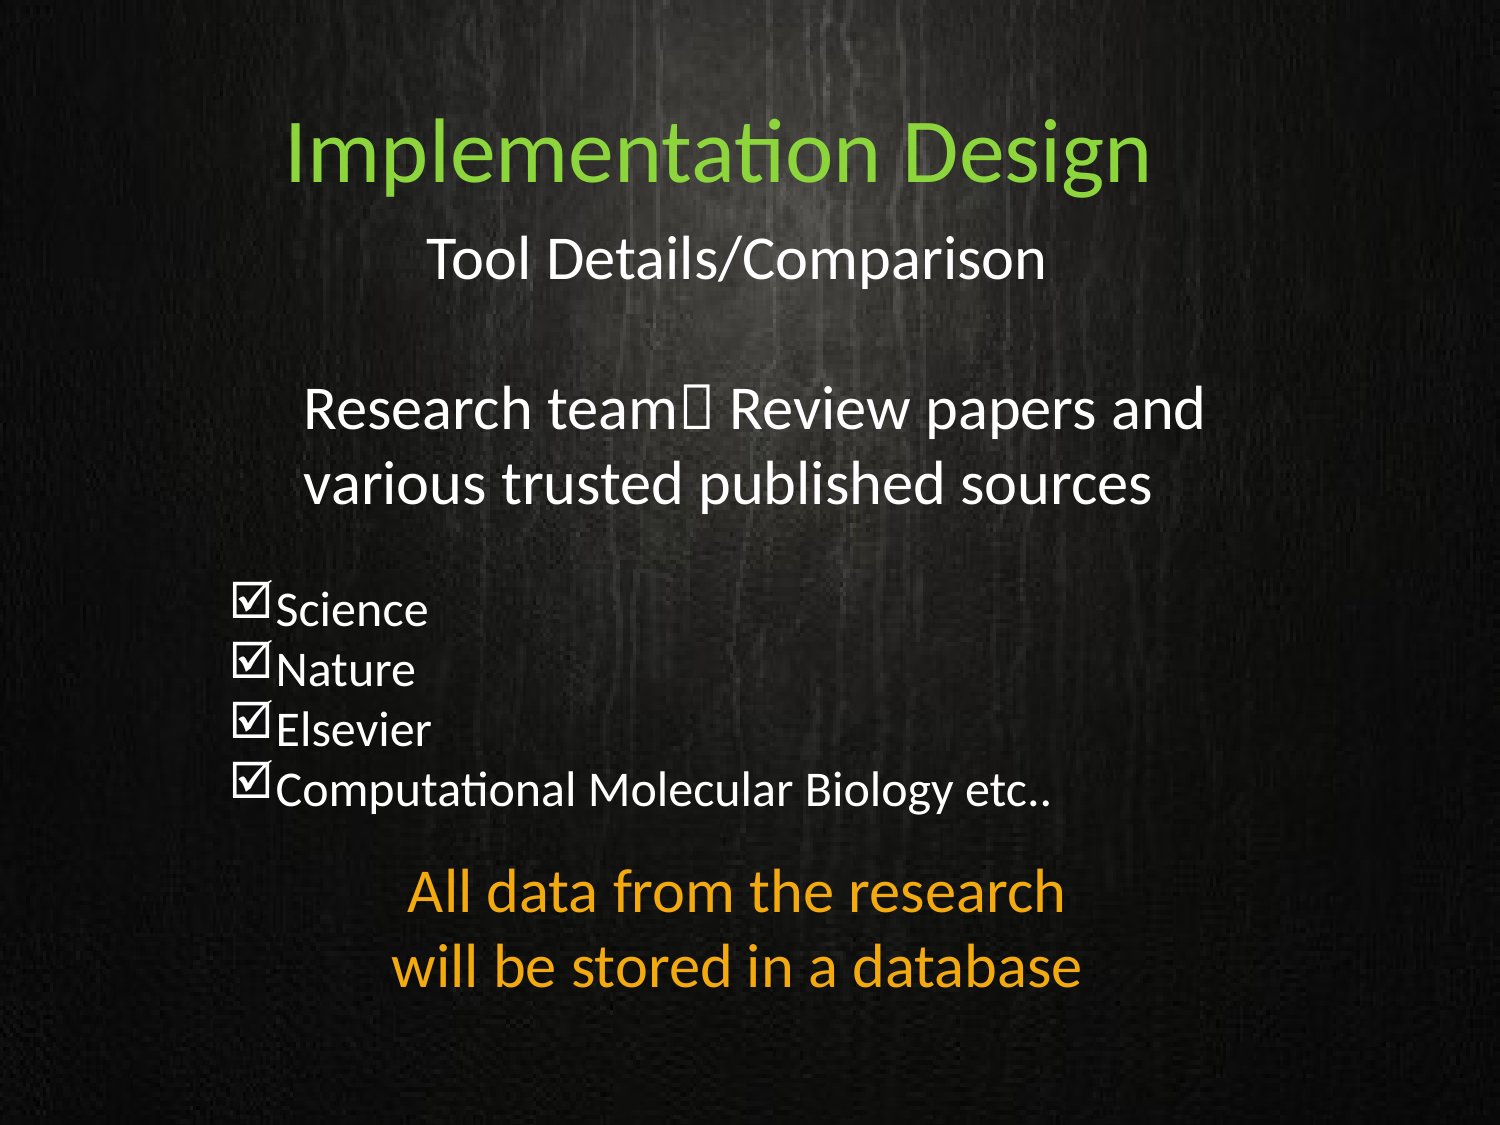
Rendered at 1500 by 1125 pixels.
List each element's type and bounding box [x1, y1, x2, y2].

list [0, 0, 1500, 1125]
